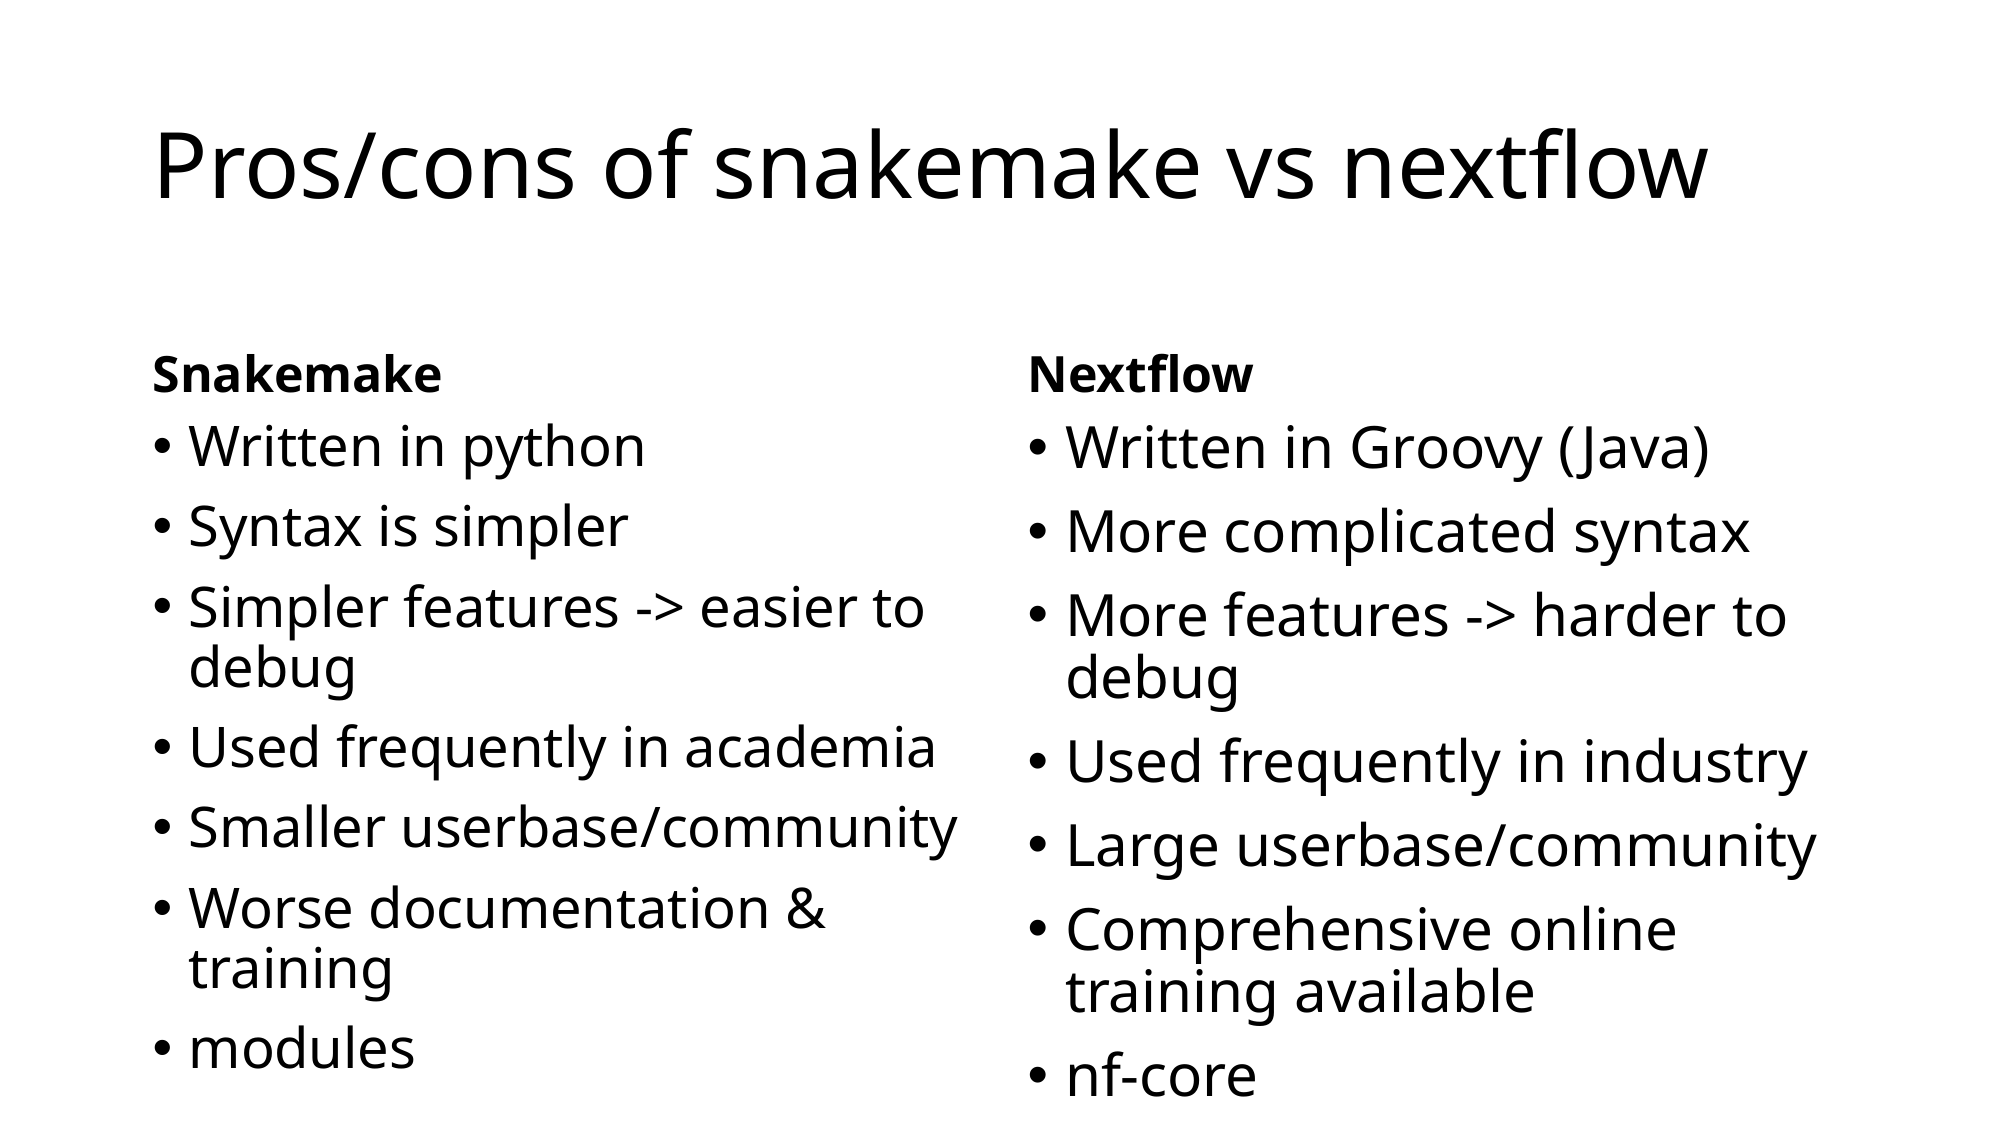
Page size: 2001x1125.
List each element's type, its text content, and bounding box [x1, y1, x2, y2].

list Snakemake [137, 275, 984, 410]
title Pros/cons of snakemake vs nextflow [137, 59, 1863, 278]
list Written in Groovy (Java) More complicated syntax More features -> harder to debug Used frequently in industry Large userbase/community Comprehensive online training available nf-core [1012, 410, 1863, 1125]
list Nextflow [1012, 275, 1863, 410]
list Written in python Syntax is simpler Simpler features -> easier to debug Used frequently in academia Smaller userbase/community Worse documentation & training modules [137, 410, 984, 1098]
